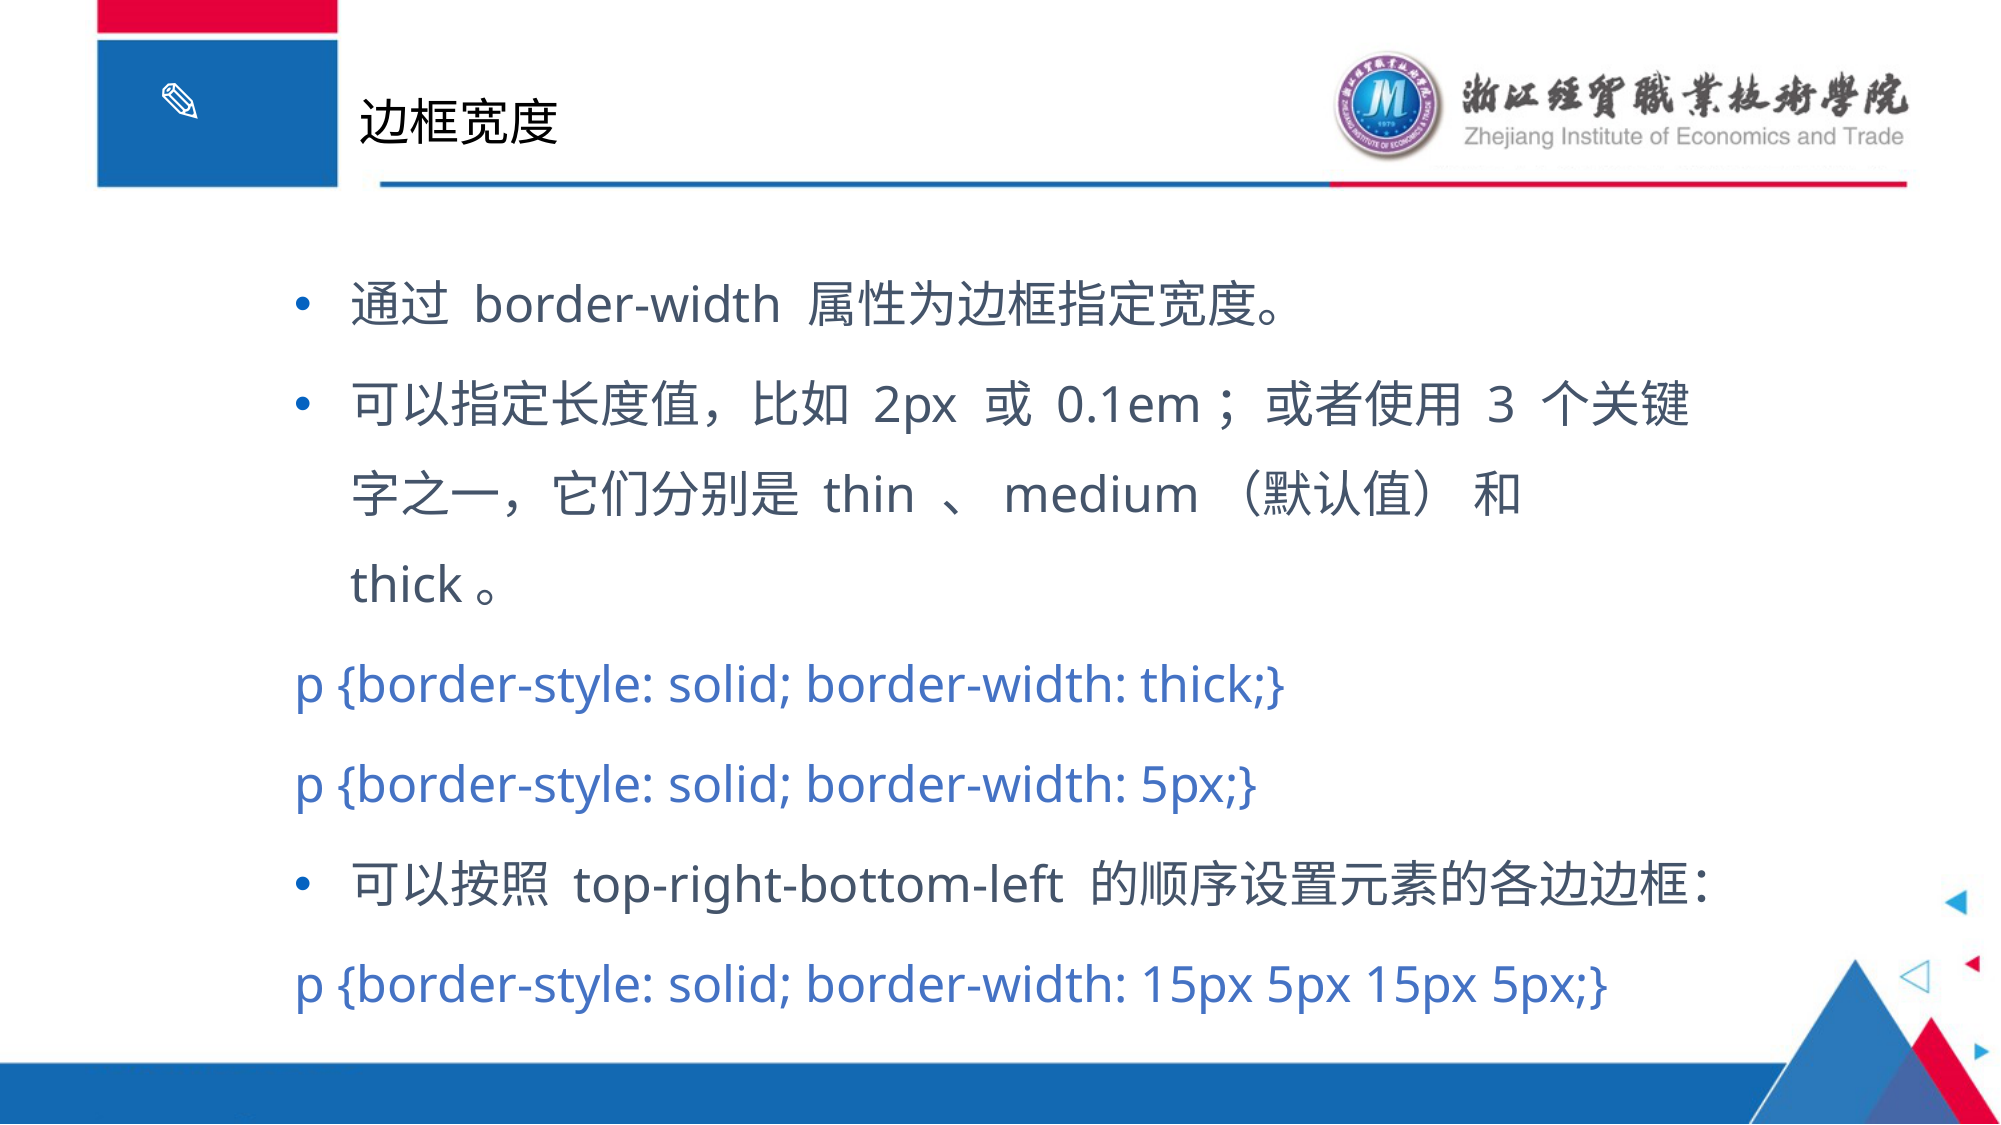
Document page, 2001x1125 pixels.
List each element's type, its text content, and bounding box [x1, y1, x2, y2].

picture [0, 0, 2000, 1124]
title 边框宽度 [344, 51, 1413, 159]
text_box 通过 border-width 属性为边框指定宽度。 可以指定长度值，比如 2px 或 0.1em；或者使用 3 个关键字之一，它们分别是 thin 、medium（默认值） 和 thick。 p {border-style: solid; border-width: thick;} p {border-style: solid; border-width: 5px;} 可以按照 top-right-bottom-left 的顺序设置元素的各边边框： p {border-style: solid; border-width: 15px 5px 15px 5px;} [279, 235, 1721, 716]
